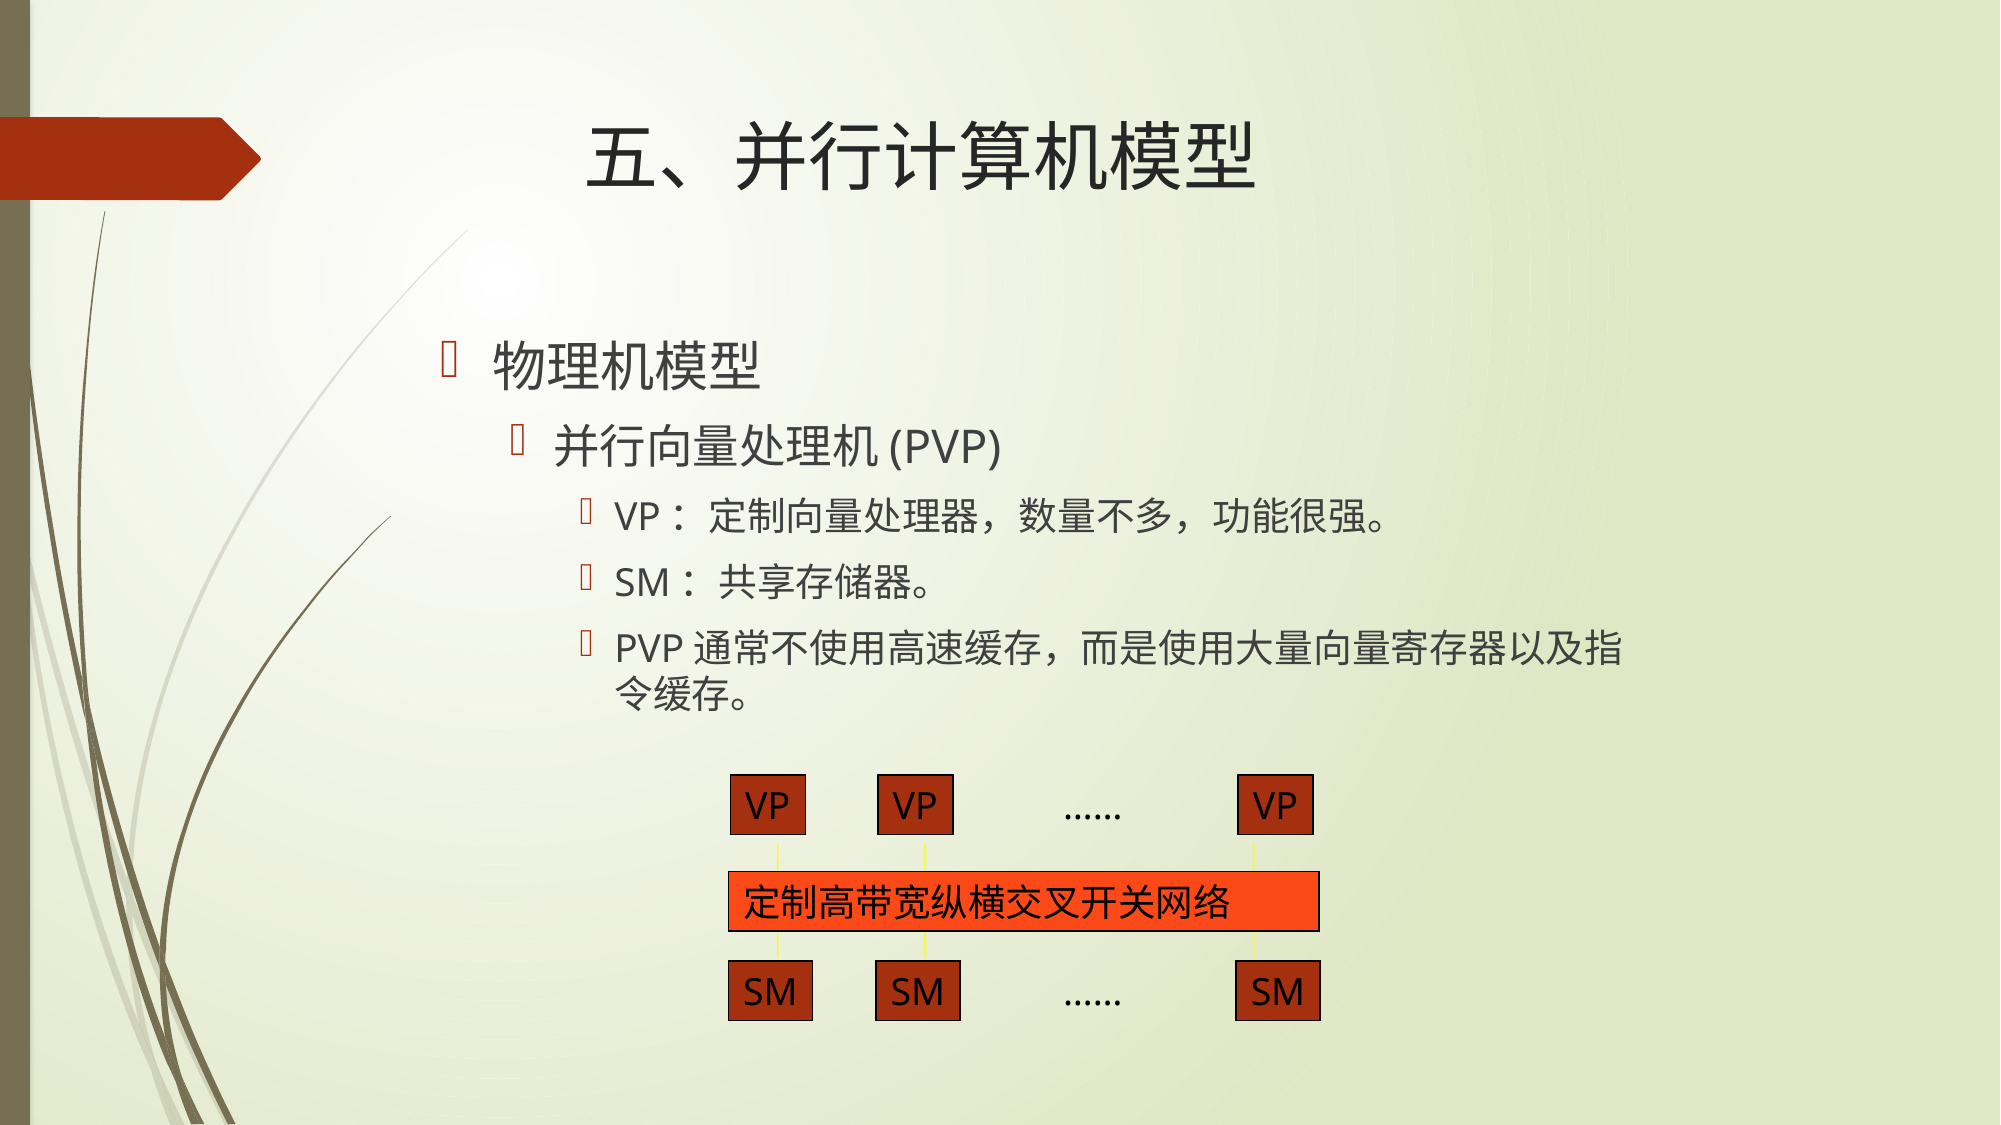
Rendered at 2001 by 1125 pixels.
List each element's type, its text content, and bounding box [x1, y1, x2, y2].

title 五、并行计算机模型 [568, 102, 1650, 313]
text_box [728, 774, 1321, 1022]
list 物理机模型 并行向量处理机(PVP) VP：定制向量处理器，数量不多，功能很强。 SM：共享存储器。 PVP通常不使用高速缓存，而是使用大量向量寄存器以及指令缓存。 [425, 324, 1663, 728]
